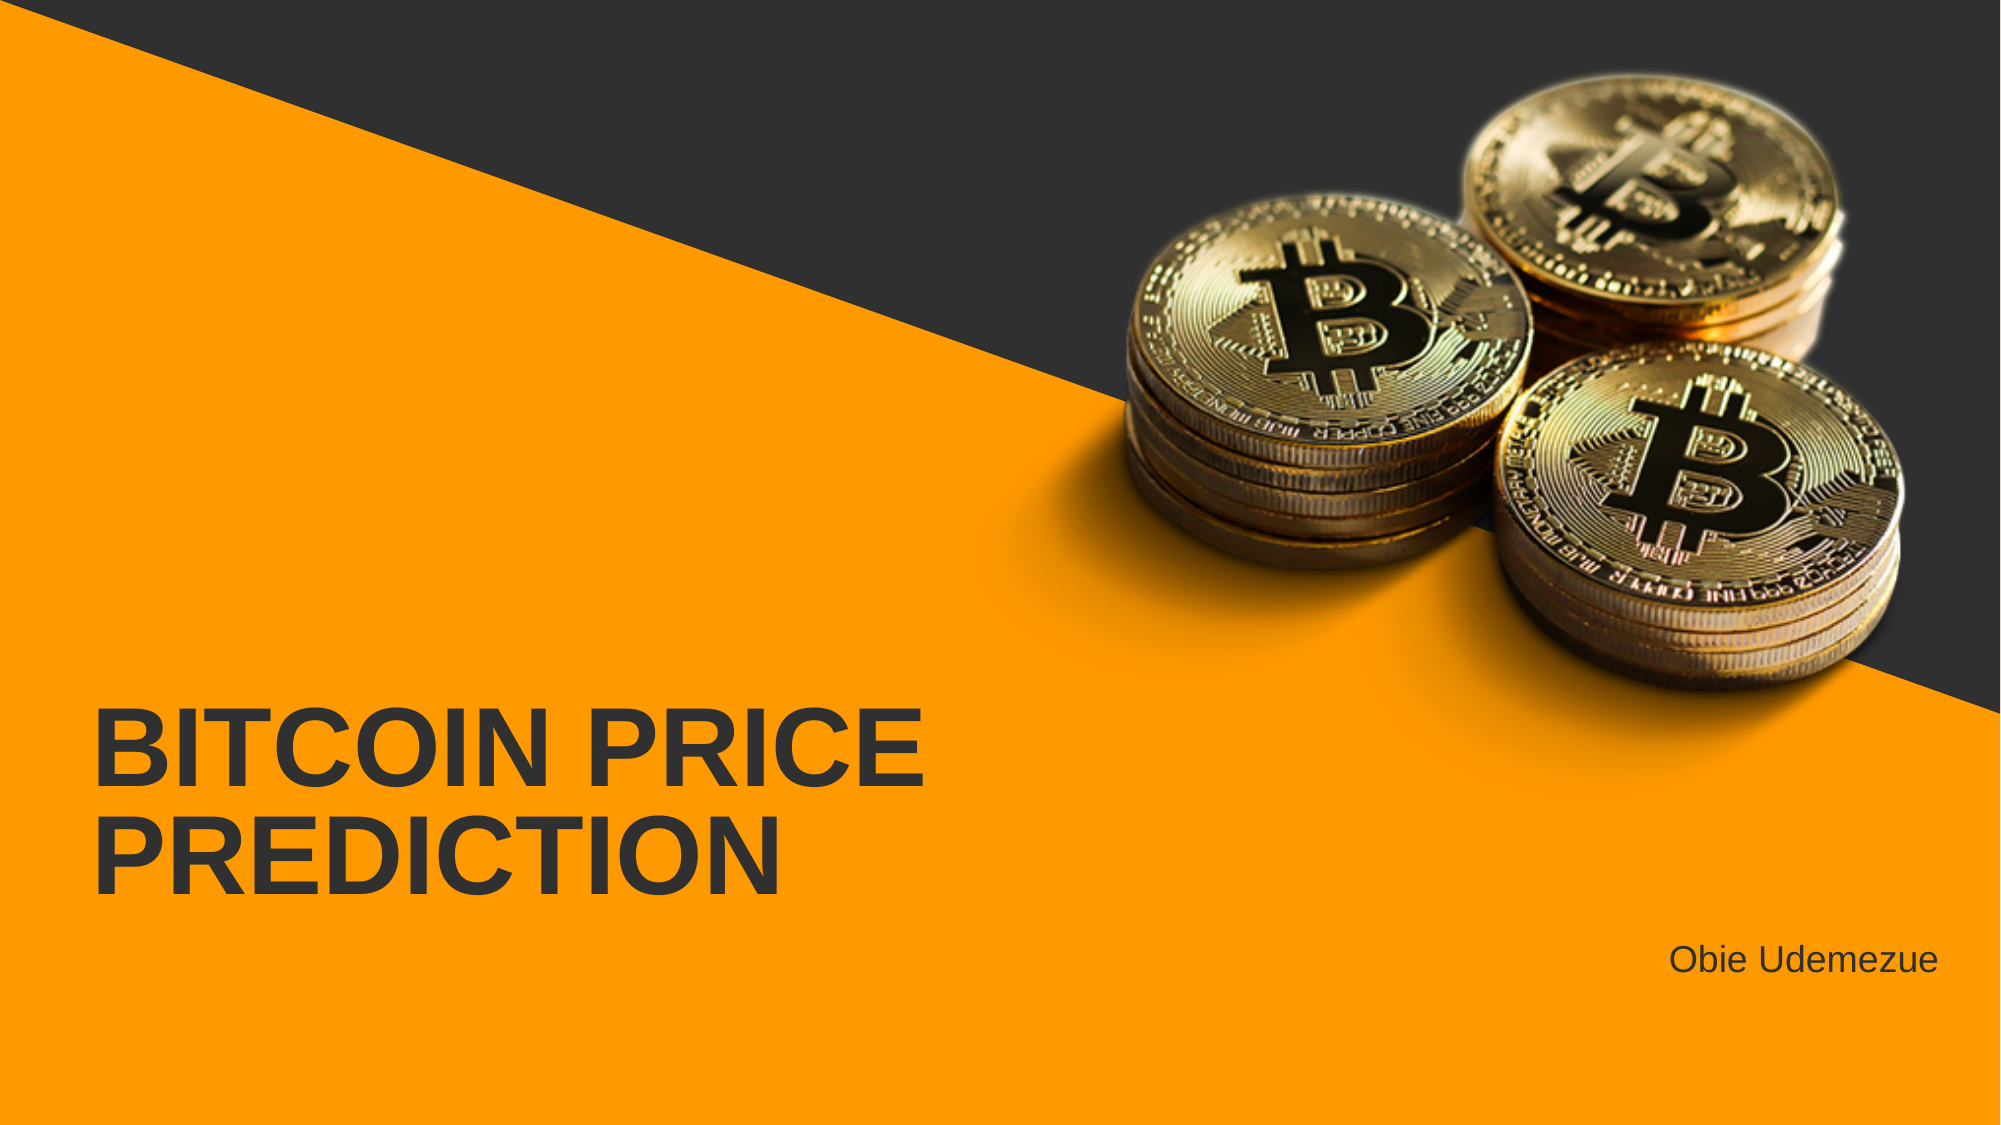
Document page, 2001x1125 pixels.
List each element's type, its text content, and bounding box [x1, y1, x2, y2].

list BITCOIN PRICE PREDICTION [76, 676, 1489, 941]
picture [956, 60, 1913, 814]
text_box Obie Udemezue [1654, 928, 2000, 988]
